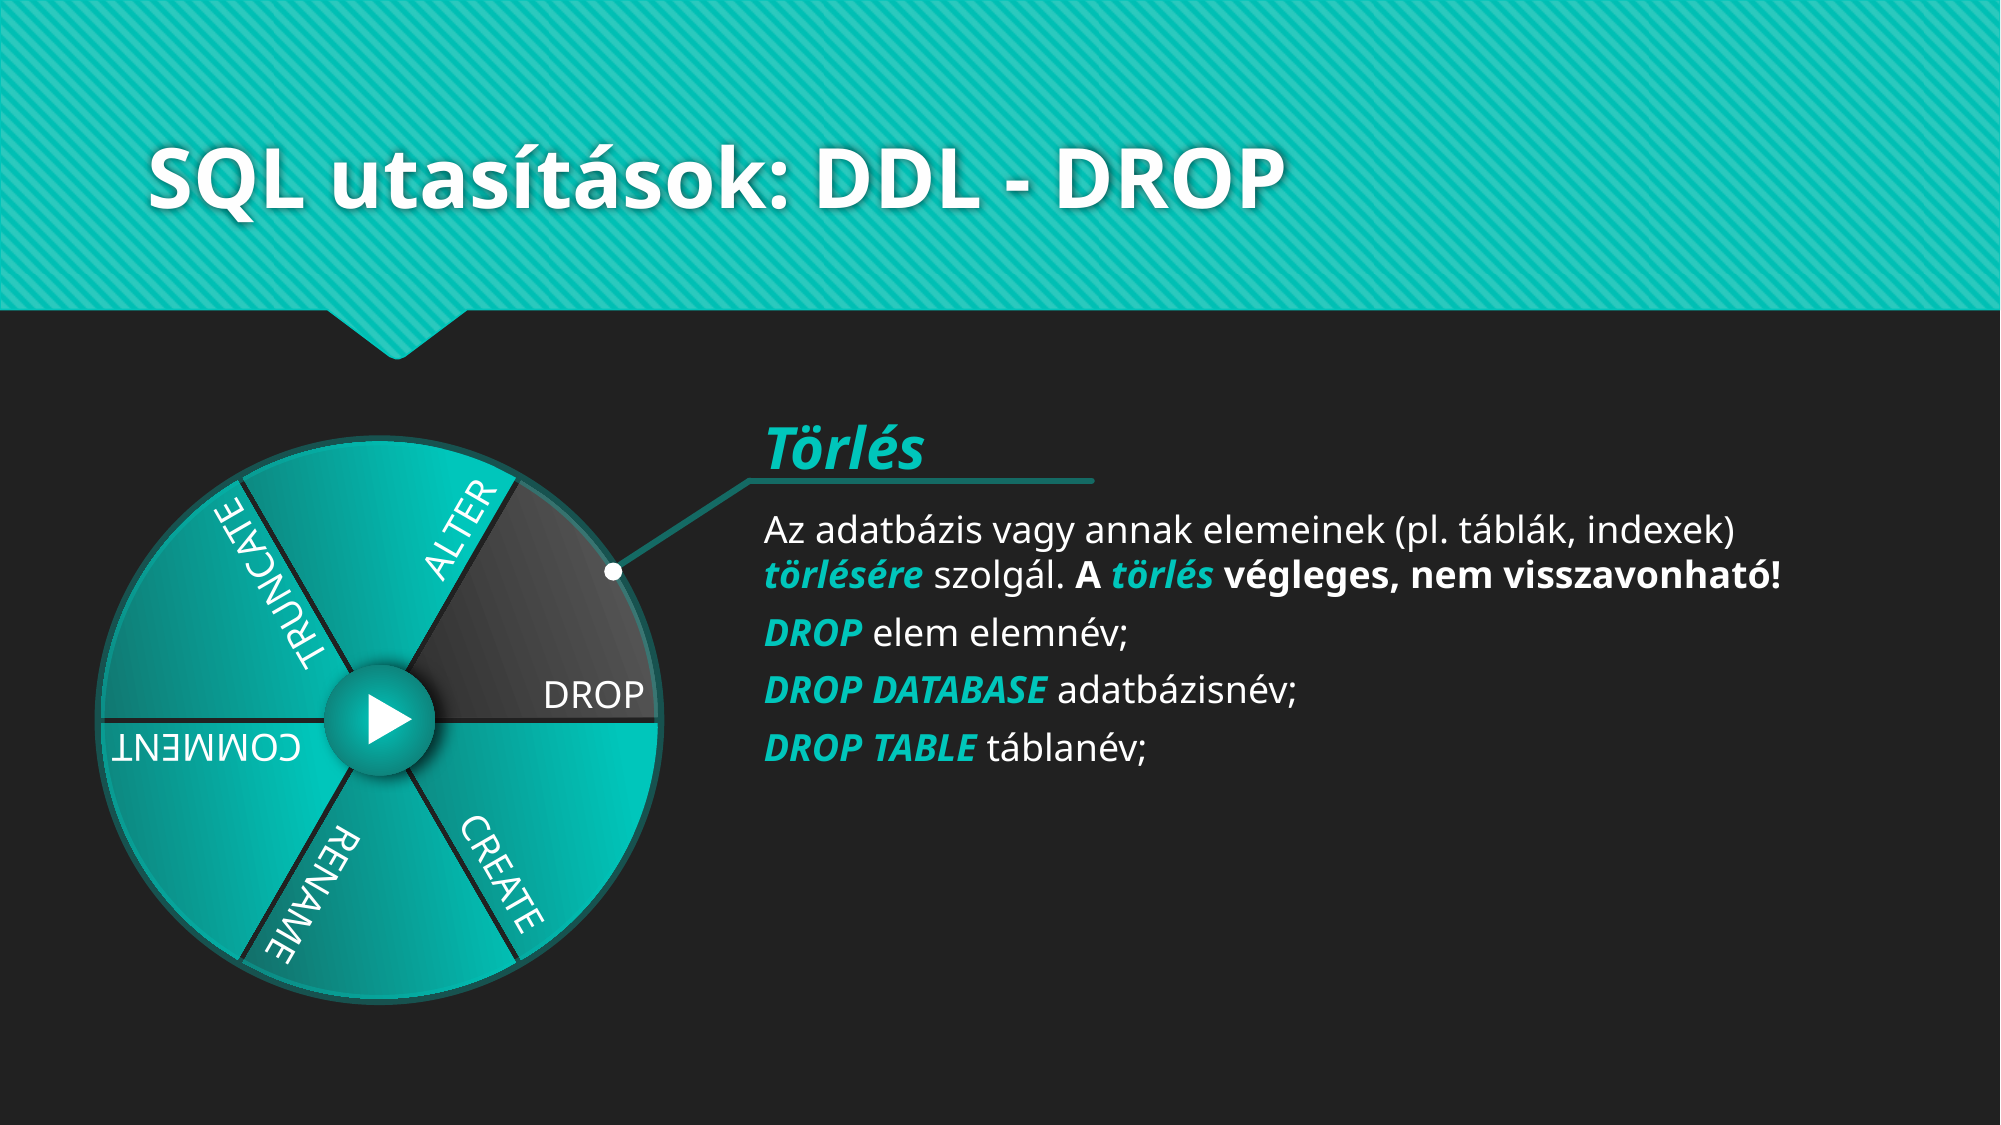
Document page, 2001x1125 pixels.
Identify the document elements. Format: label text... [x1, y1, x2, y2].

title SQL utasítások: DDL - DROP [132, 73, 1868, 233]
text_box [619, 480, 750, 566]
text_box Törlés Az adatbázis vagy annak elemeinek (pl. táblák, indexek) törlésére szolgál. A törlés végleges, nem visszavonható! DROP elem elemnév; DROP DATABASE adatbázisnév; DROP TABLE táblanév; [748, 403, 1896, 777]
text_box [85, 400, 674, 1041]
